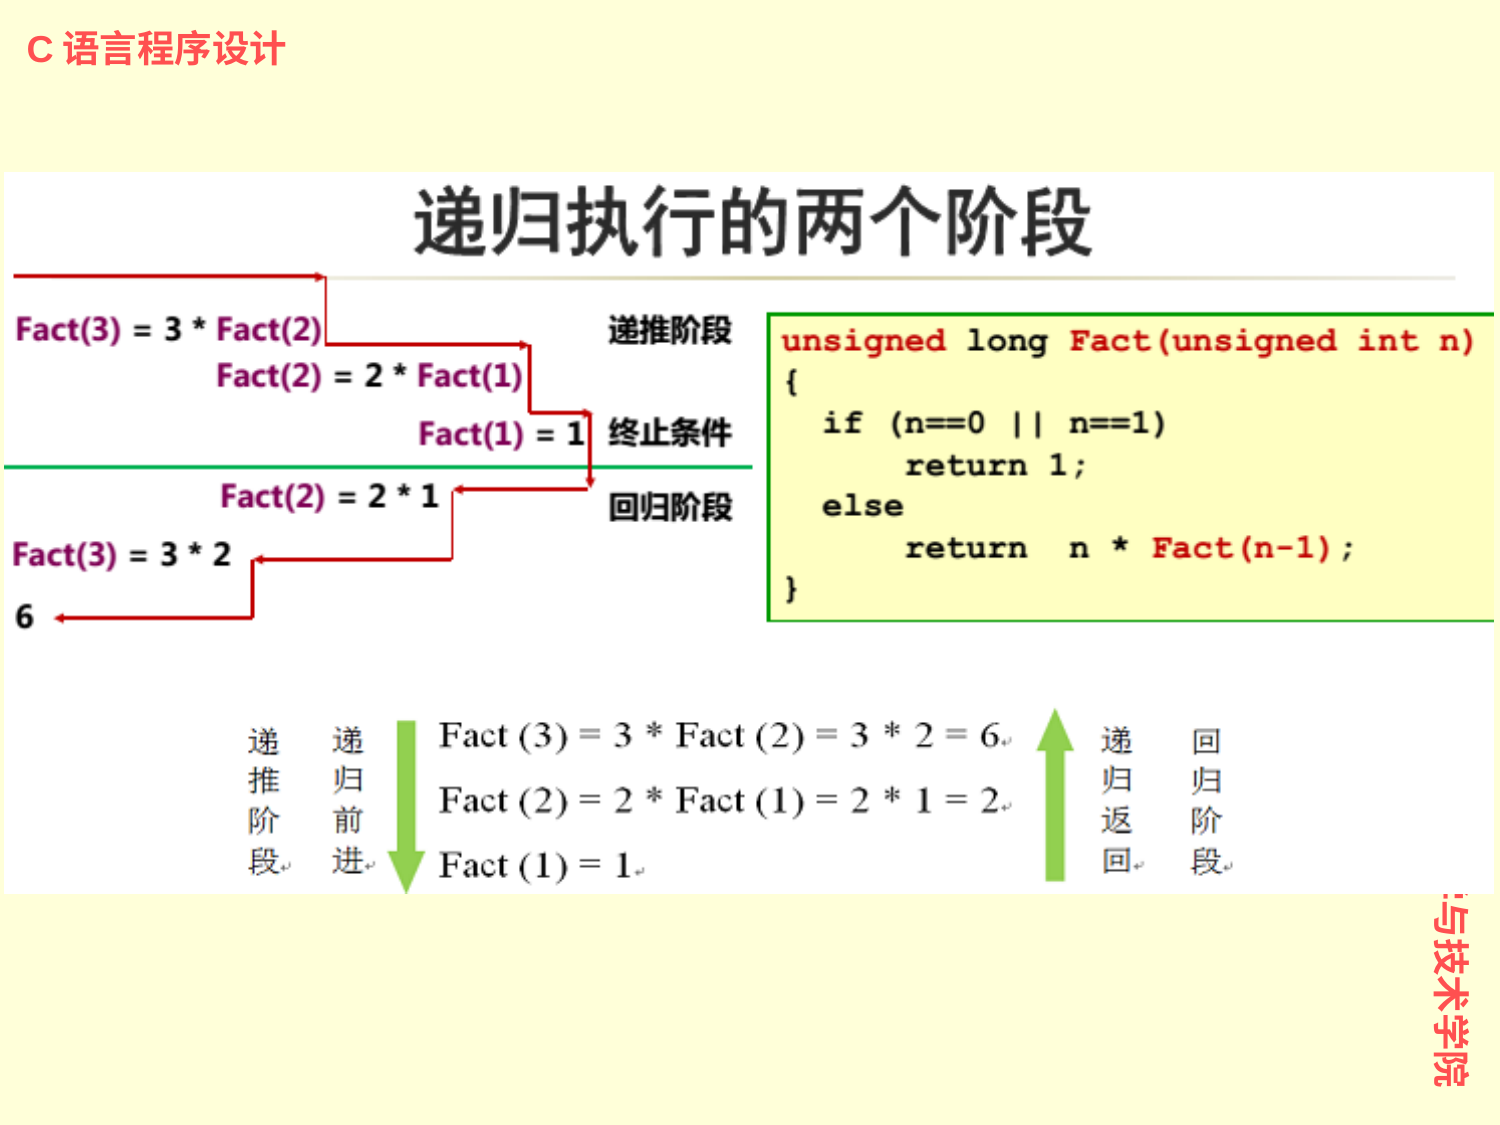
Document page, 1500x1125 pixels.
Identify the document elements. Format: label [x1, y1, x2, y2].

list [3, 172, 1494, 894]
